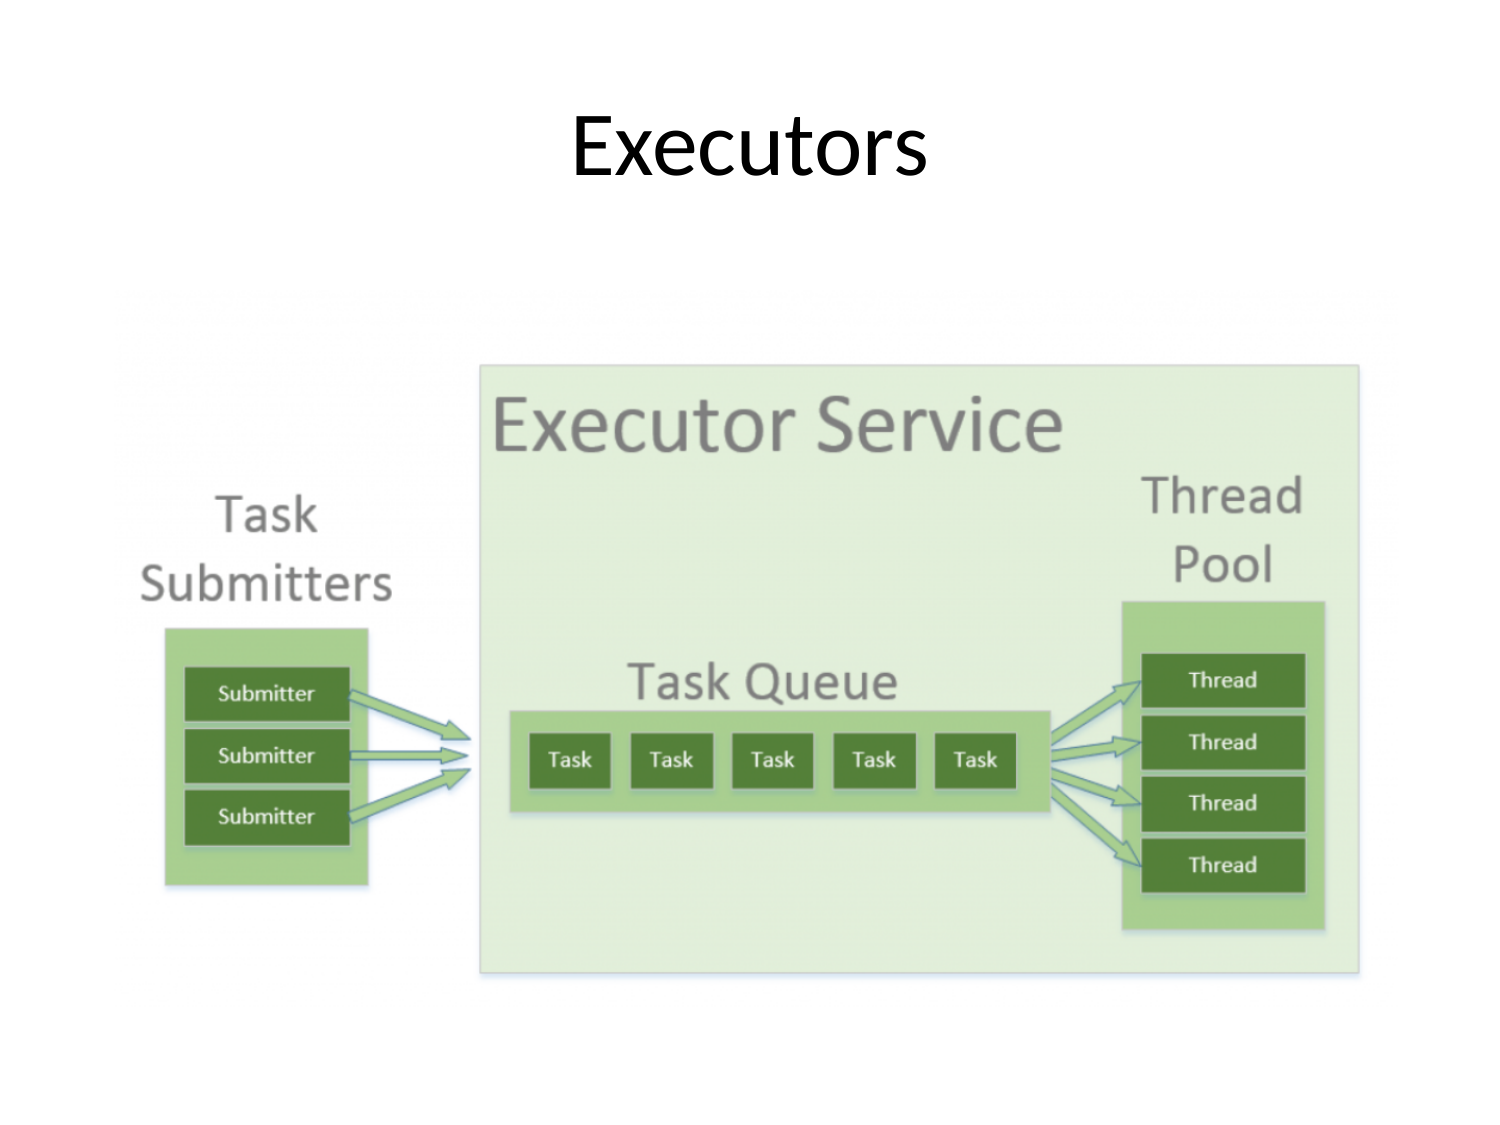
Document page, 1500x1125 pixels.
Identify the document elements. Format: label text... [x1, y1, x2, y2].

title Executors [75, 45, 1425, 233]
picture [74, 280, 1409, 1023]
